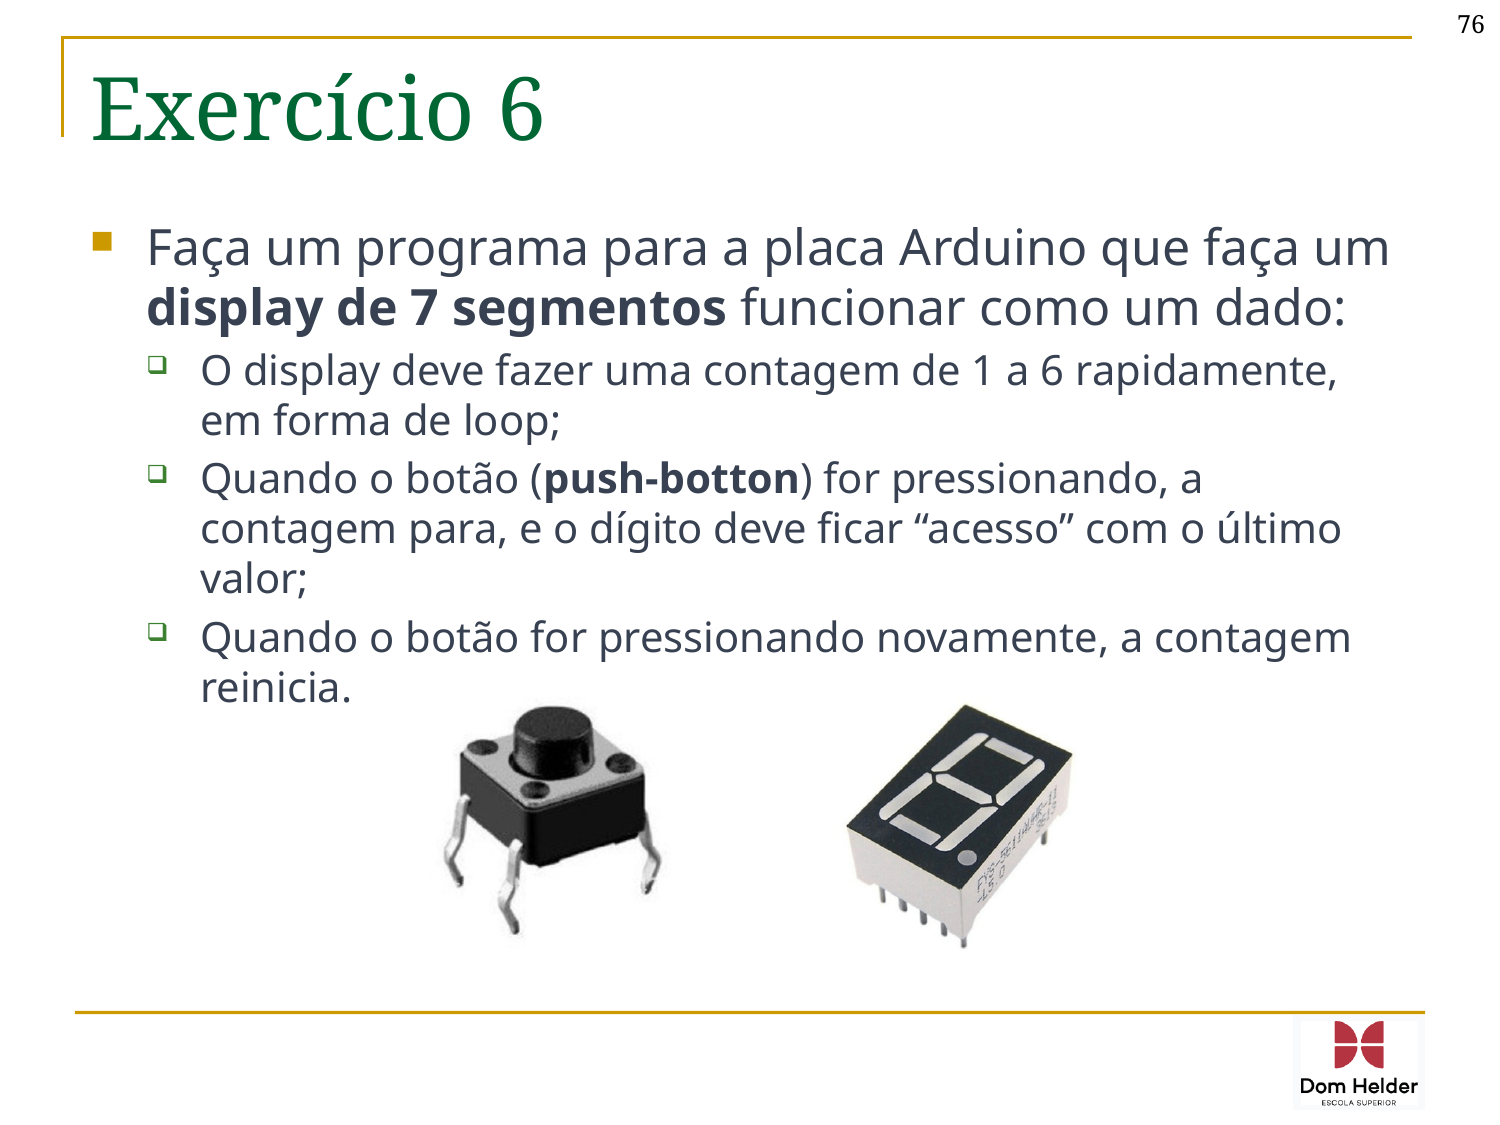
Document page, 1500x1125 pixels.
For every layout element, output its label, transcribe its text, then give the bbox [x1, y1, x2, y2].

slide_number 76 [1424, 0, 1500, 51]
picture [1293, 1015, 1425, 1110]
picture [832, 684, 1096, 959]
picture [424, 695, 676, 948]
list Faça um programa para a placa Arduino que faça um display de 7 segmentos funcionar como um dado: O display deve fazer uma contagem de 1 a 6 rapidamente, em forma de loop; Quando o botão (push-botton) for pressionando, a contagem para, e o dígito deve ficar “acesso” com o último valor; Quando o botão for pressionando novamente, a contagem reinicia. [75, 208, 1425, 988]
title Exercício 6 [75, 45, 1425, 208]
